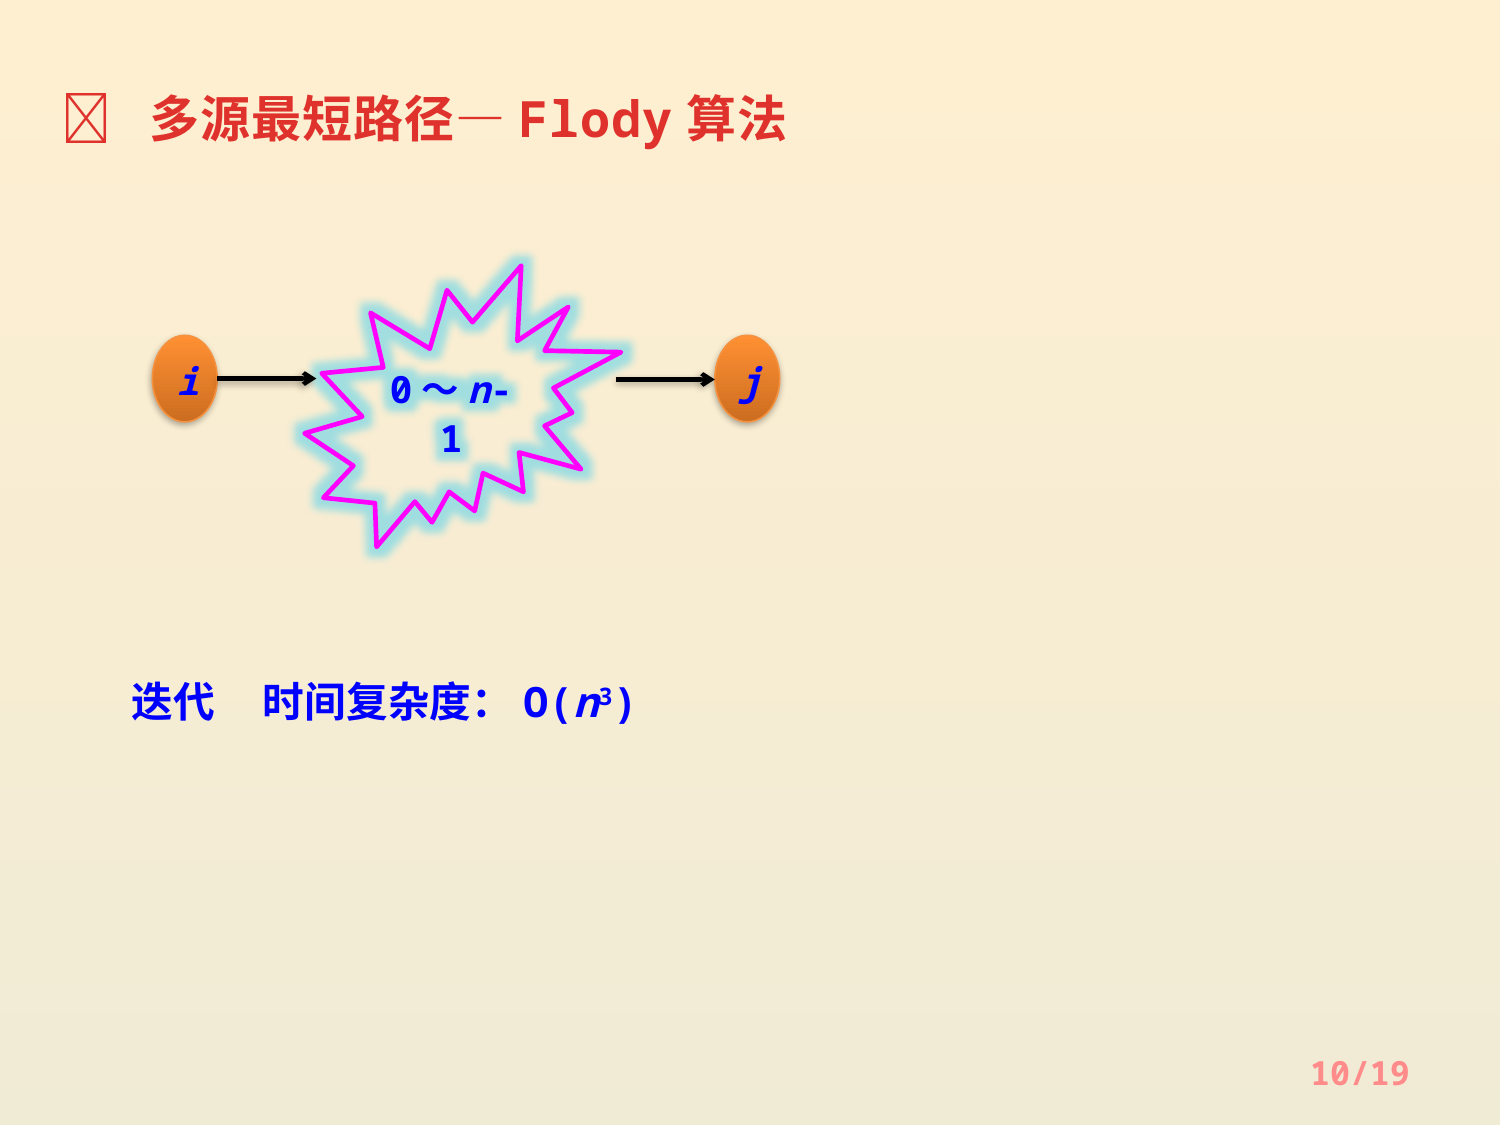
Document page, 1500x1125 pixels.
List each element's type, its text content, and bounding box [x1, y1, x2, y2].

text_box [152, 265, 781, 548]
text_box  多源最短路径―Flody算法 [46, 78, 938, 156]
text_box 迭代 时间复杂度：O(n3) [117, 656, 762, 734]
slide_number 10/19 [1074, 1042, 1425, 1103]
